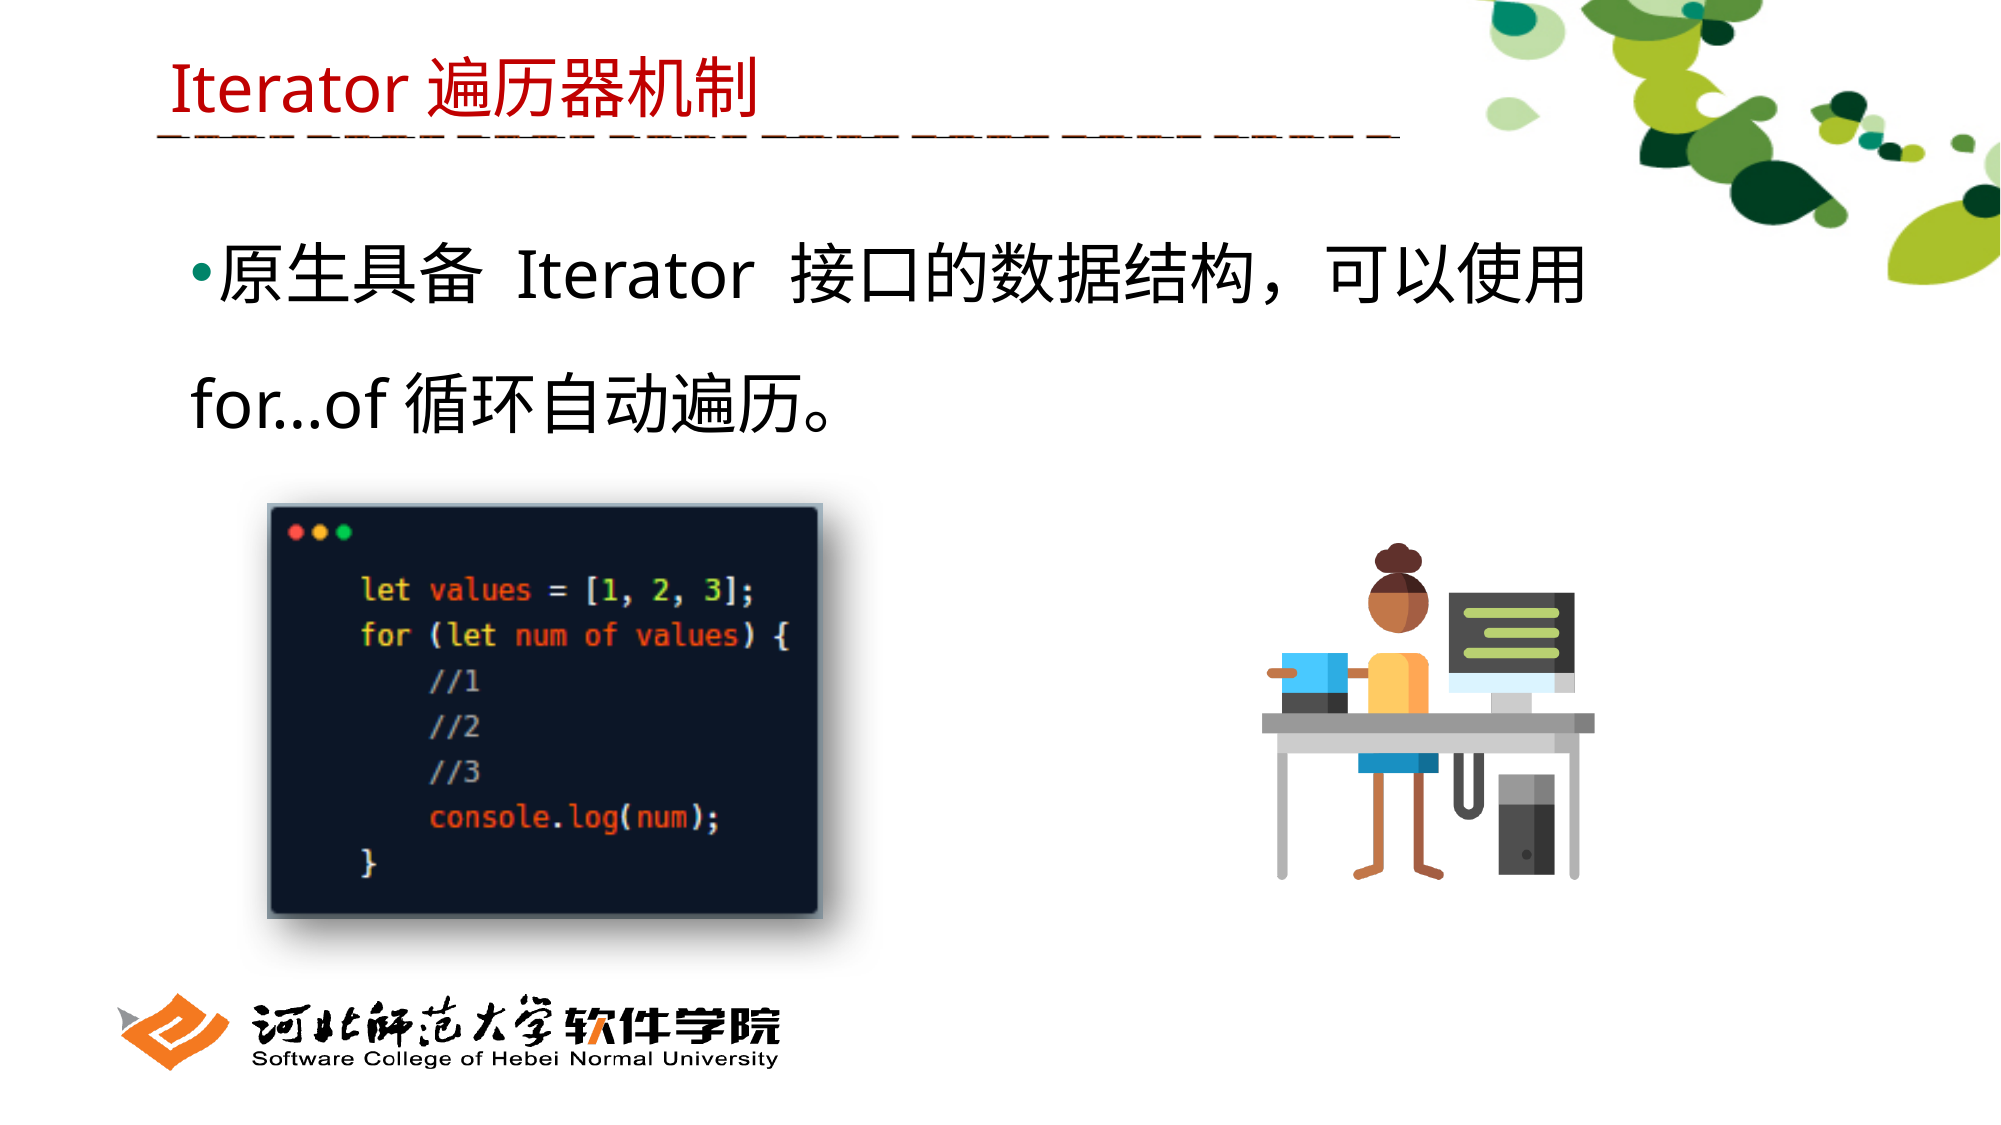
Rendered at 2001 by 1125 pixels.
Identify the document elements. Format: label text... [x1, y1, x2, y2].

list 原生具备 Iterator 接口的数据结构，可以使用 for…of循环自动遍历。 [176, 184, 1824, 1047]
list Iterator遍历器机制 [155, 38, 1500, 120]
picture [0, 0, 2001, 1125]
